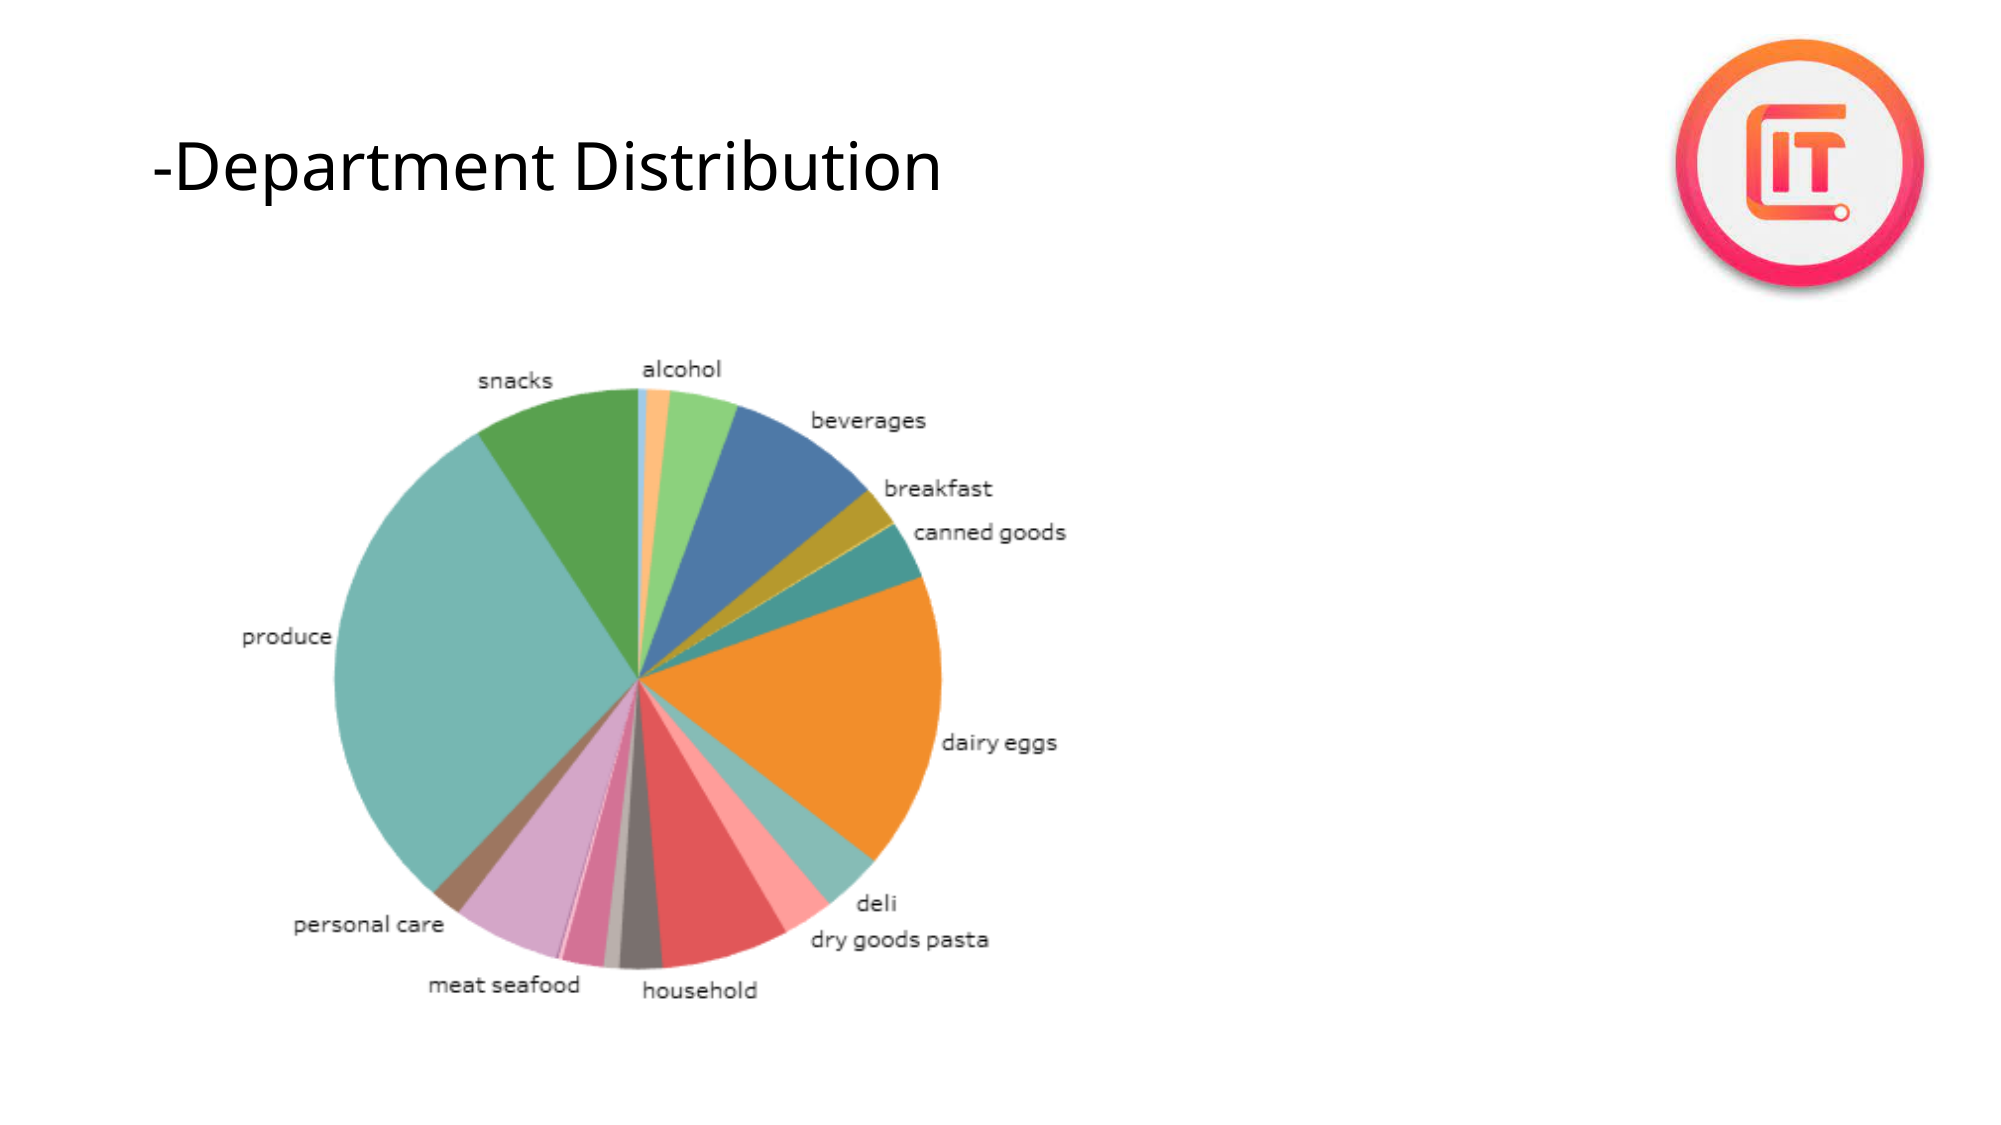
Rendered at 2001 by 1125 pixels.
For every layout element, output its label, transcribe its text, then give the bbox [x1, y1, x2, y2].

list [137, 277, 1148, 1066]
picture [1665, 34, 1935, 303]
title -Department Distribution [137, 59, 1665, 278]
